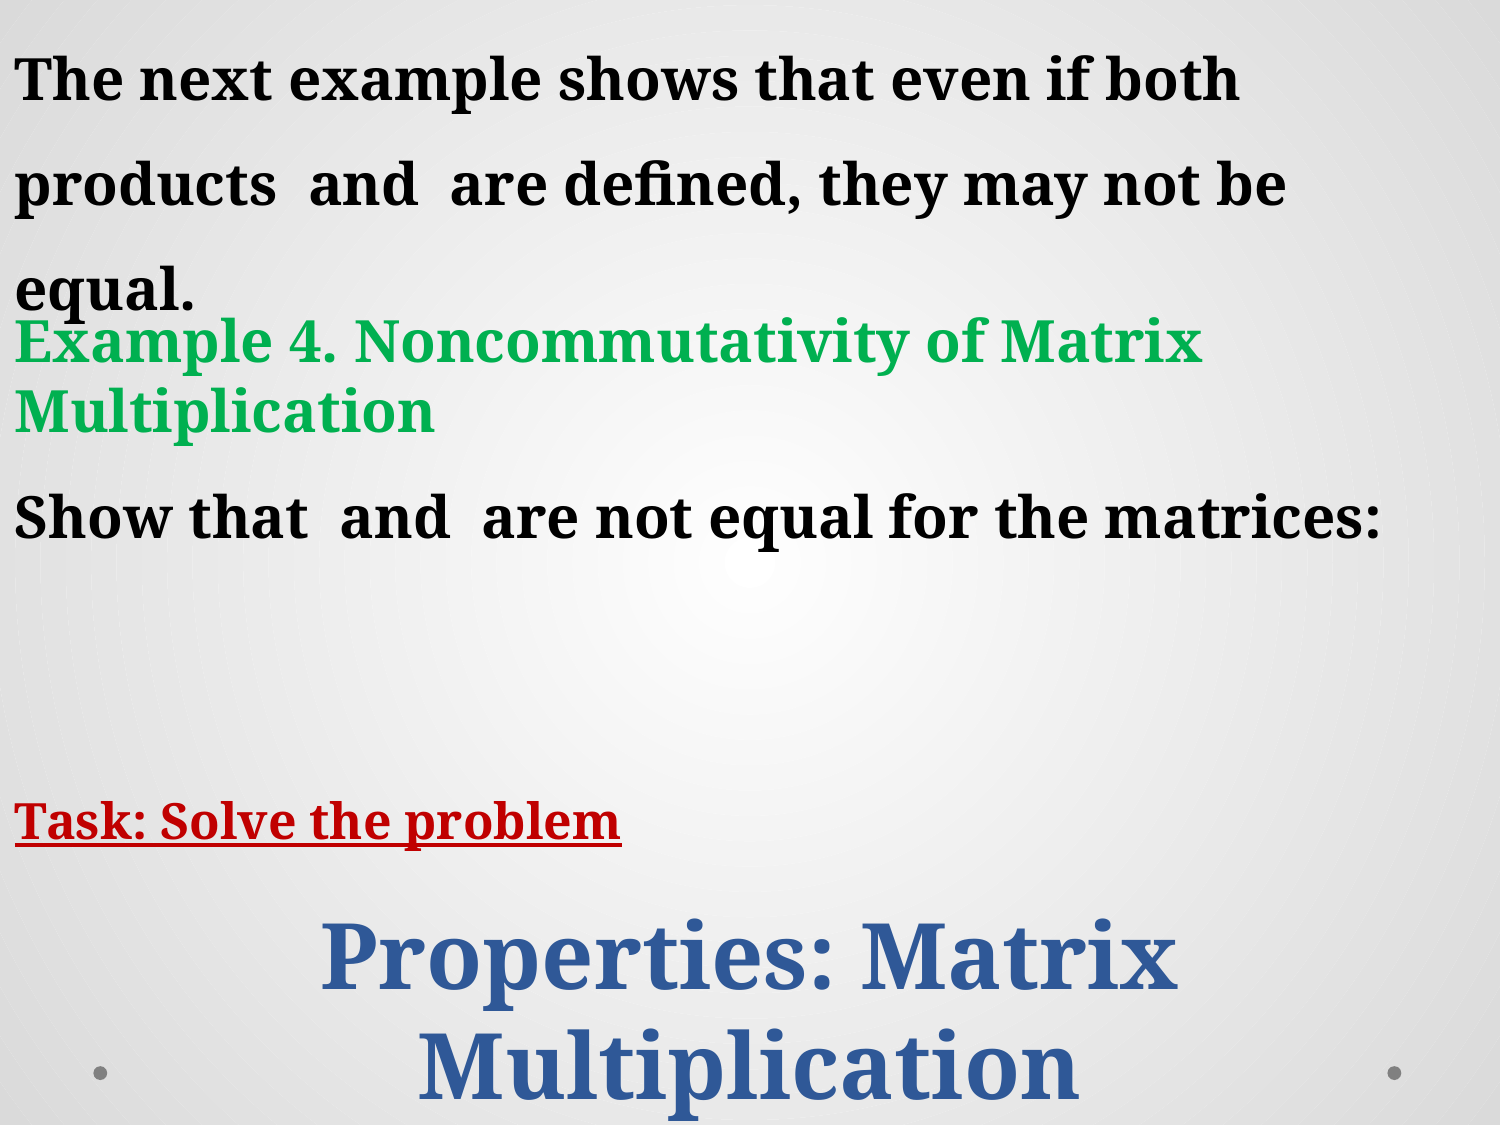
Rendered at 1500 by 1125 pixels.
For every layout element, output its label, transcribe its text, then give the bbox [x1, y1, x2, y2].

text_box Properties: Matrix Multiplication [0, 1014, 1500, 1125]
text_box Example 4. Noncommutativity of Matrix Multiplication [0, 296, 1500, 452]
